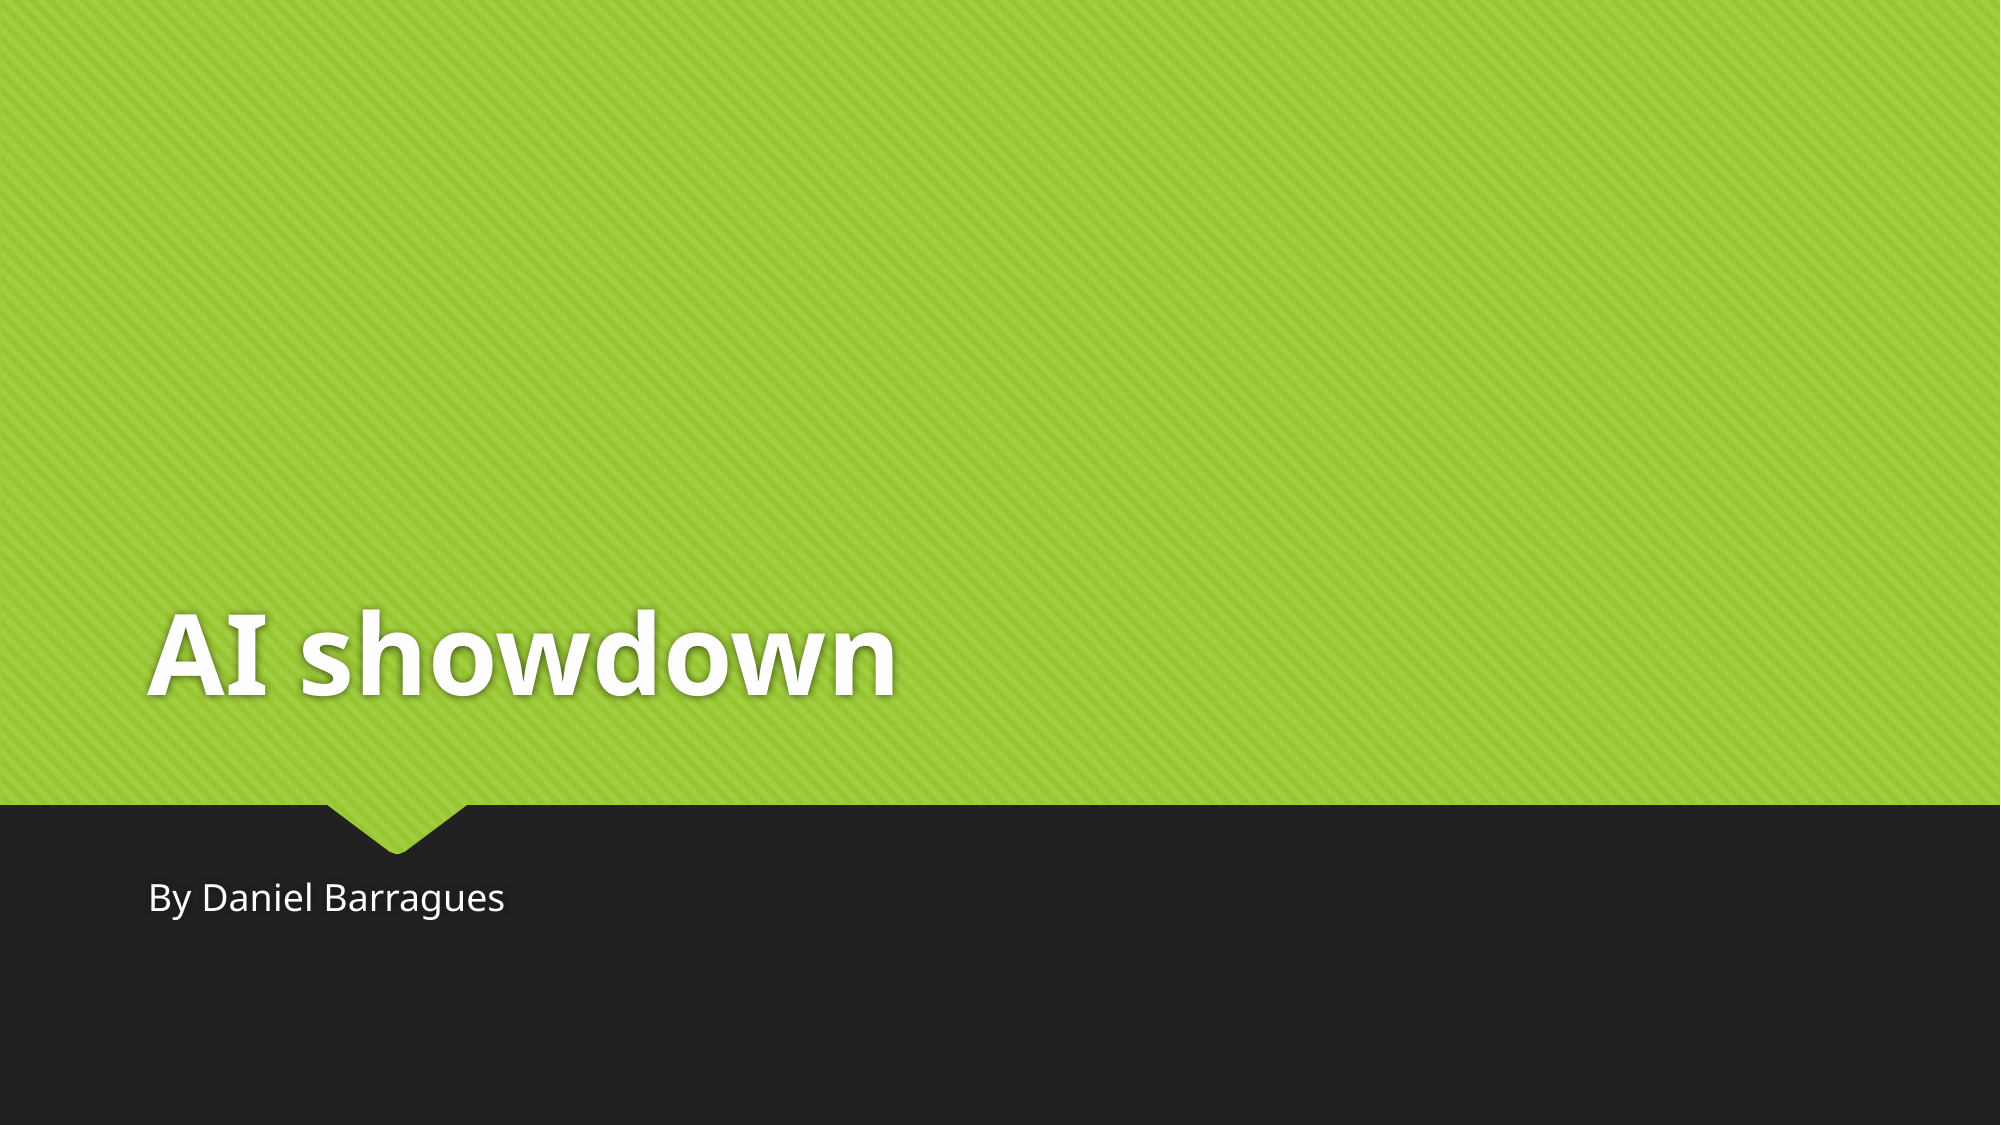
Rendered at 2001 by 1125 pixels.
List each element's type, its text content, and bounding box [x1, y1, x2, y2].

picture [1, 1, 1999, 852]
subtitle By Daniel Barragues [132, 866, 1868, 938]
title AI showdown [132, 237, 1868, 726]
